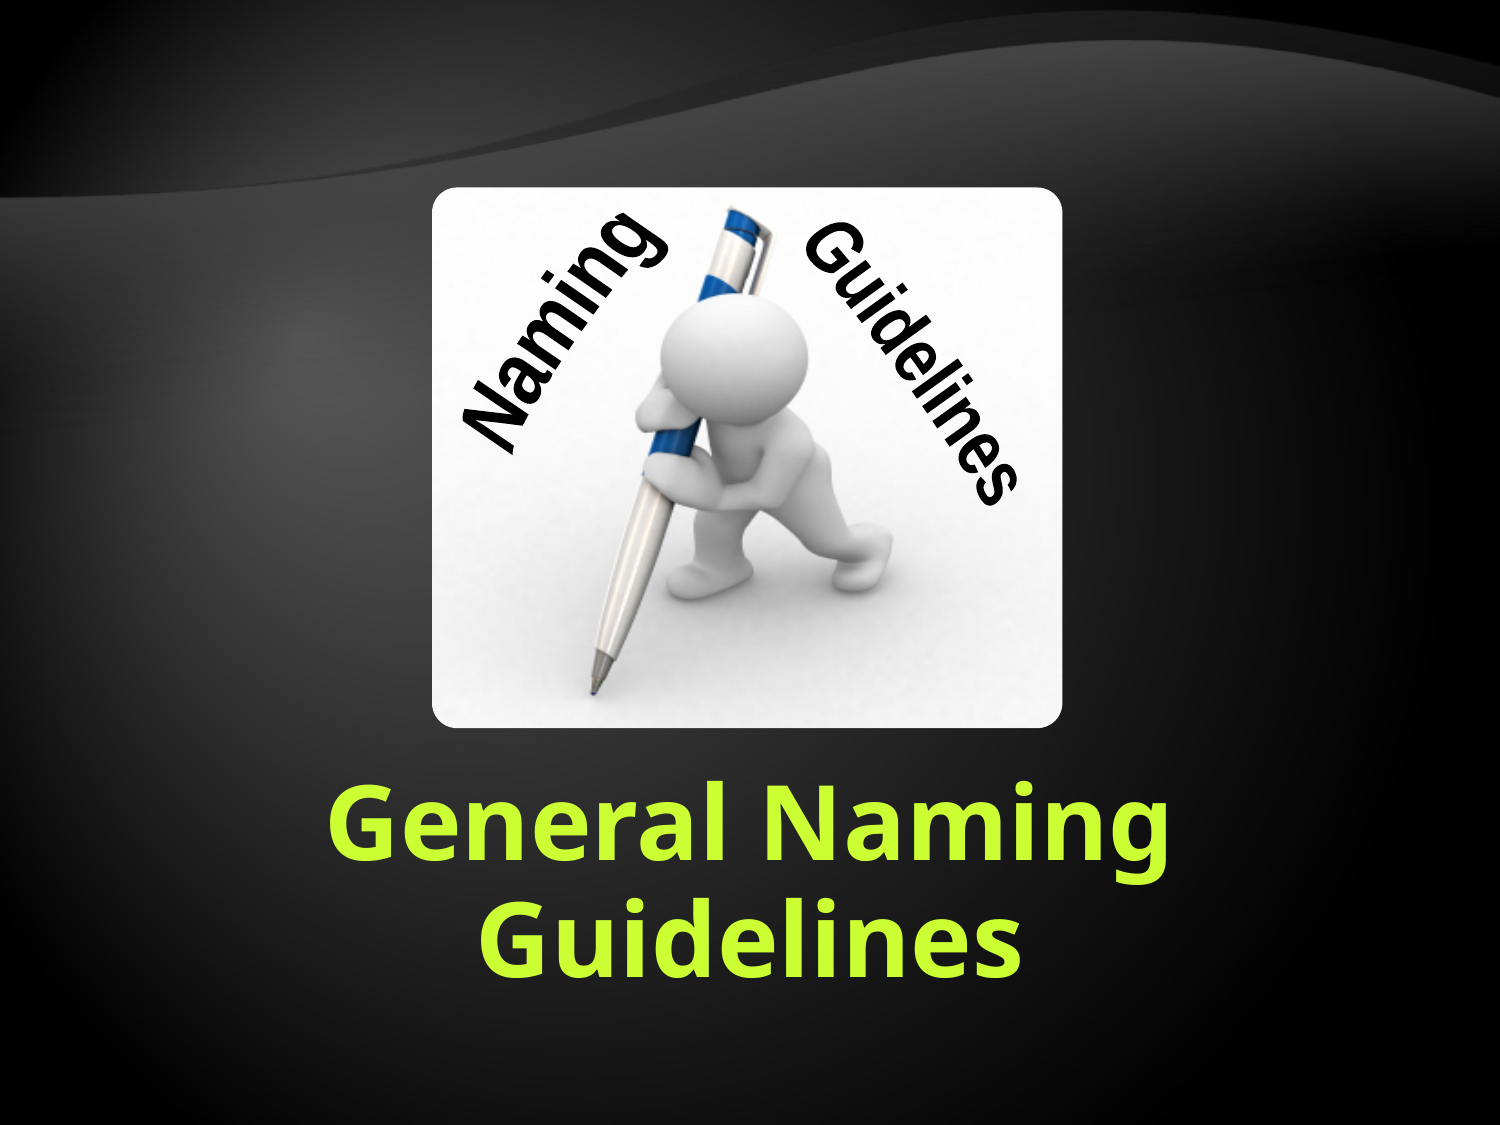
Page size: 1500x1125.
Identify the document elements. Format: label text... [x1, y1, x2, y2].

title General Naming Guidelines [75, 825, 1425, 938]
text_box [431, 187, 1063, 729]
picture [0, 0, 1500, 1125]
